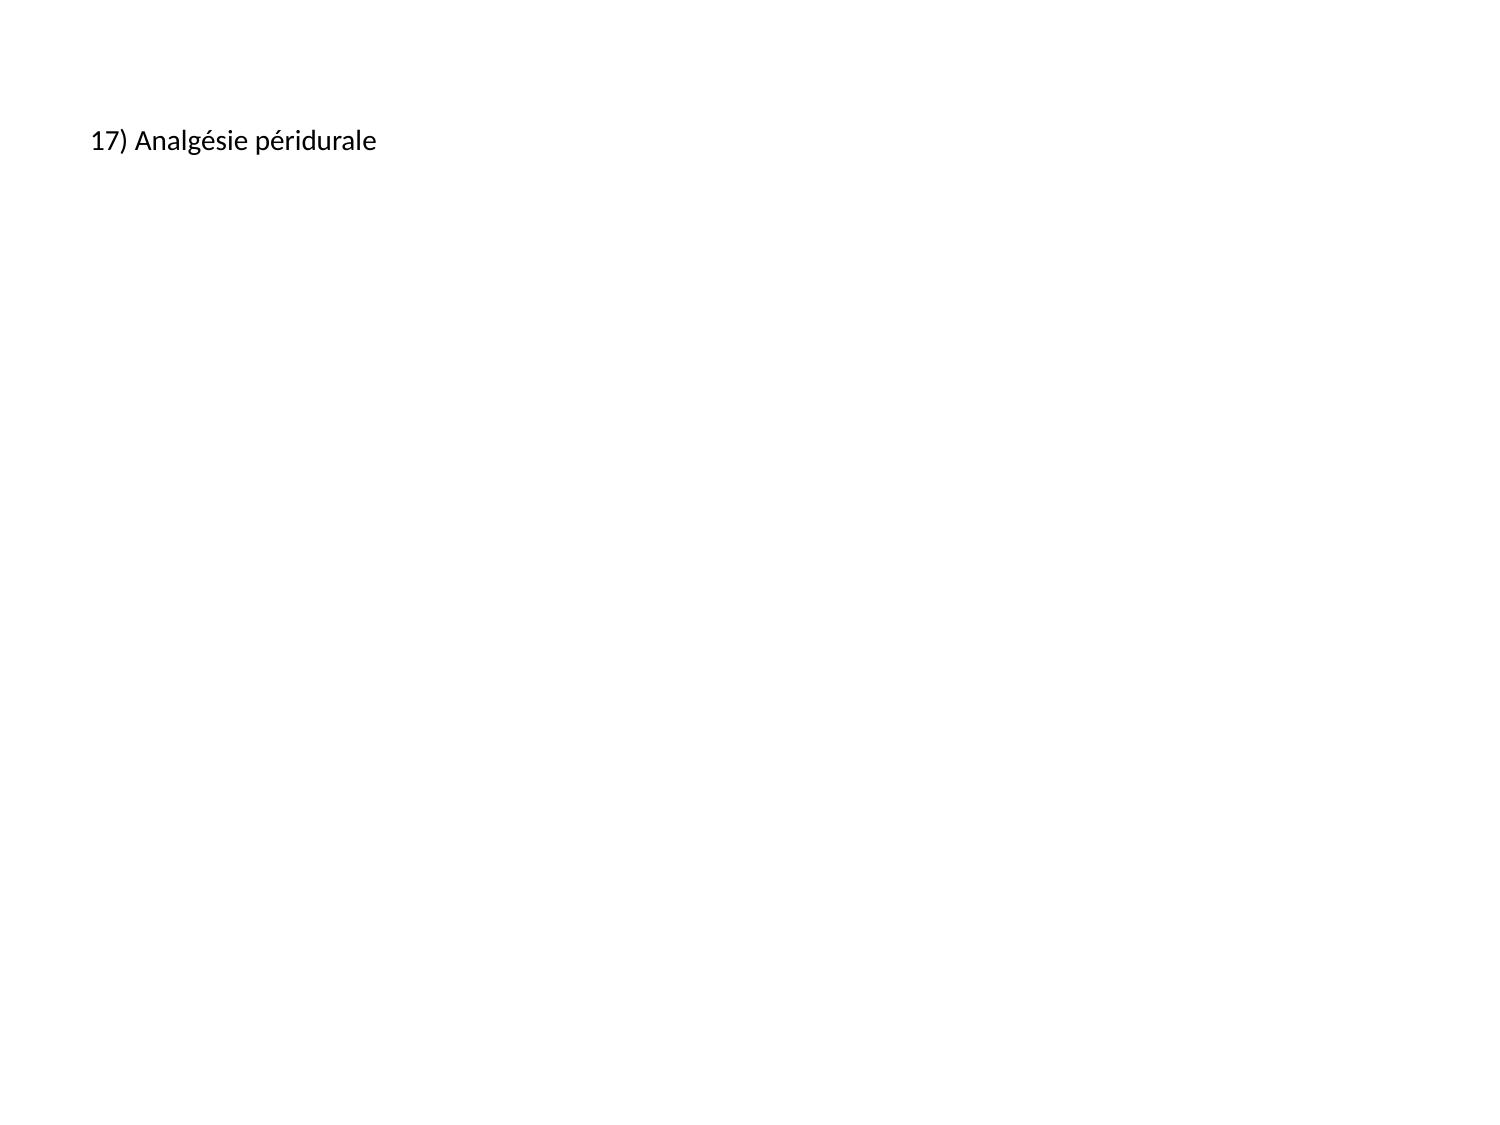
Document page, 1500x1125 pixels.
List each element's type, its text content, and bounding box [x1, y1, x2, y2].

title 17) Analgésie péridurale [75, 45, 1425, 233]
